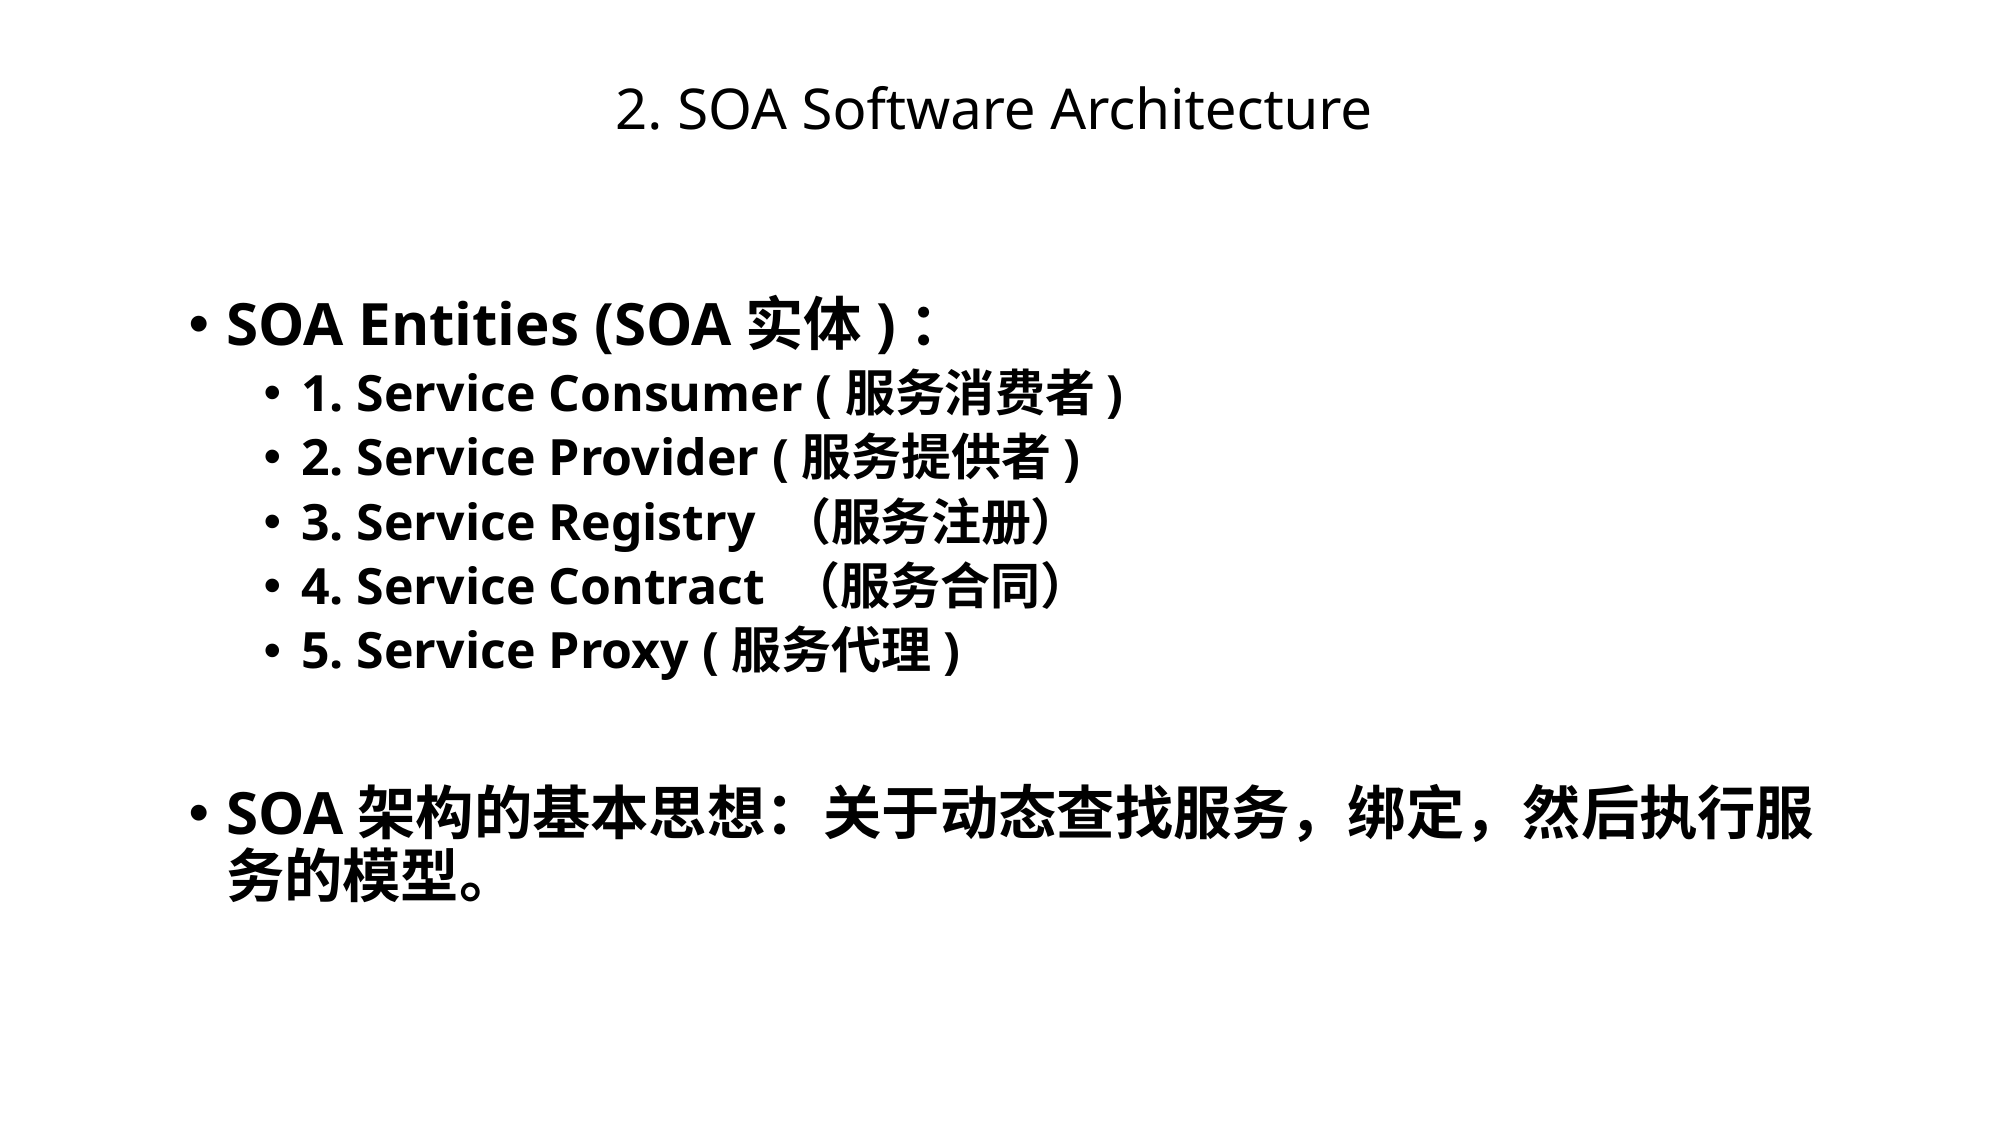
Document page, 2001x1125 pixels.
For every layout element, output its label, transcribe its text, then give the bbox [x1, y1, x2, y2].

title 2. SOA Software Architecture [350, 72, 1638, 149]
list SOA Entities (SOA实体)： 1. Service Consumer (服务消费者) 2. Service Provider (服务提供者) 3. Service Registry （服务注册） 4. Service Contract （服务合同） 5. Service Proxy (服务代理) SOA架构的基本思想：关于动态查找服务，绑定，然后执行服务的模型。 [173, 287, 1852, 953]
